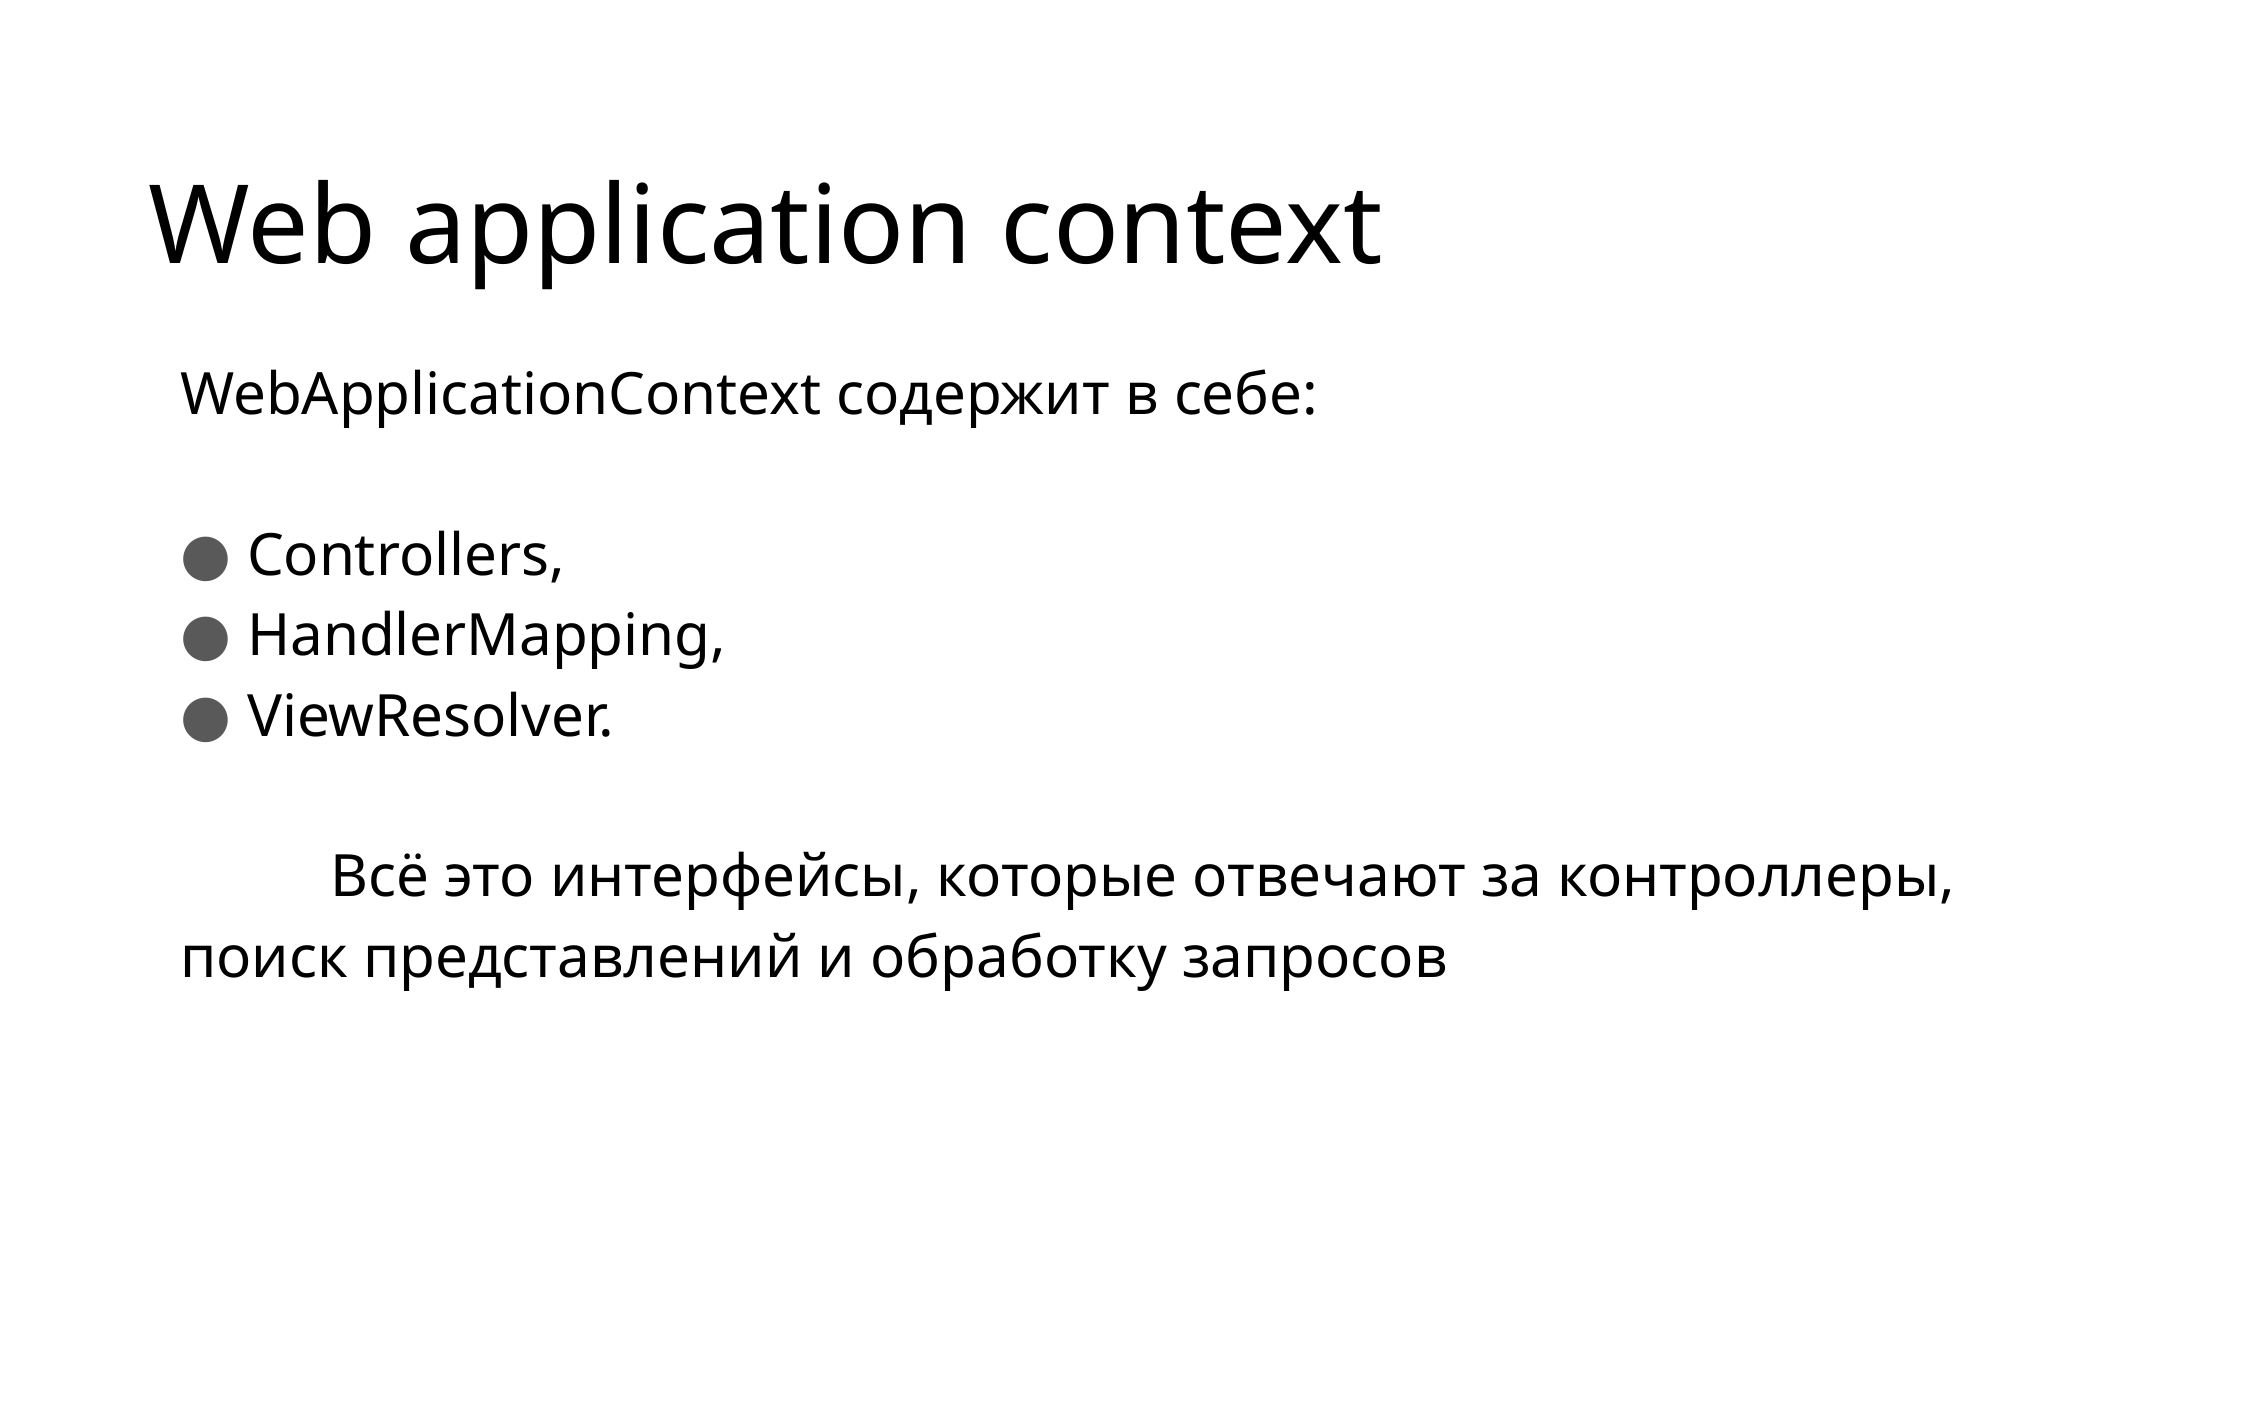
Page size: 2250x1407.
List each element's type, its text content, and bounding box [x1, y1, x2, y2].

list WebApplicationContext содержит в себе: Controllers, HandlerMapping, ViewResolver. Всё это интерфейсы, которые отвечают за контроллеры, поиск представлений и обработку запросов [148, 322, 2059, 1198]
text_box Web application context [148, 131, 1860, 433]
